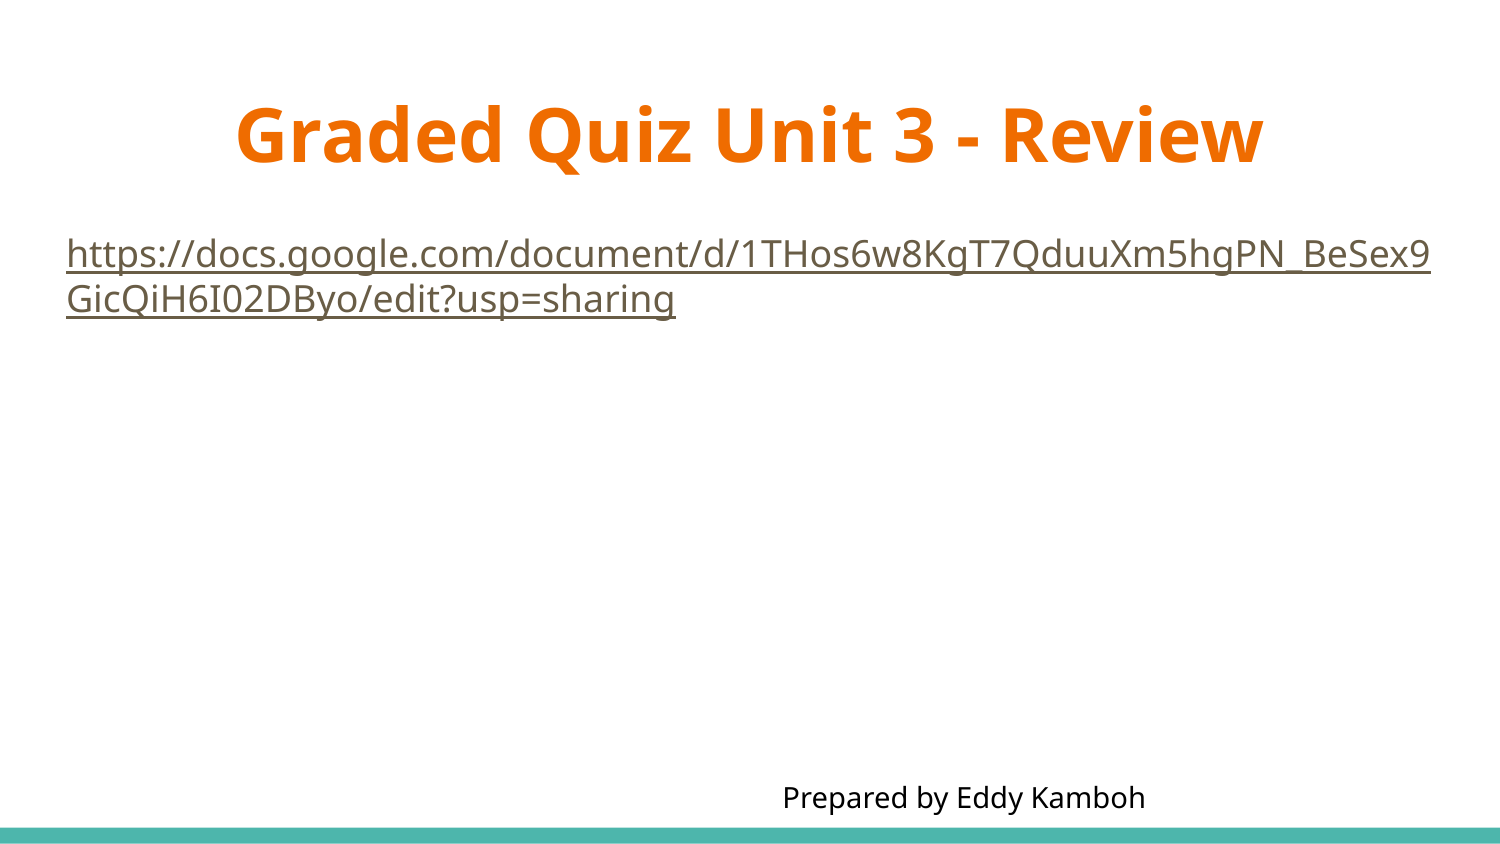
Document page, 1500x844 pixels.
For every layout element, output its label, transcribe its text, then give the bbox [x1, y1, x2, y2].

list https://docs.google.com/document/d/1THos6w8KgT7QduuXm5hgPN_BeSex9GicQiH6I02DByo/edit?usp=sharing [51, 207, 1449, 750]
title Graded Quiz Unit 3 - Review [51, 72, 1449, 189]
